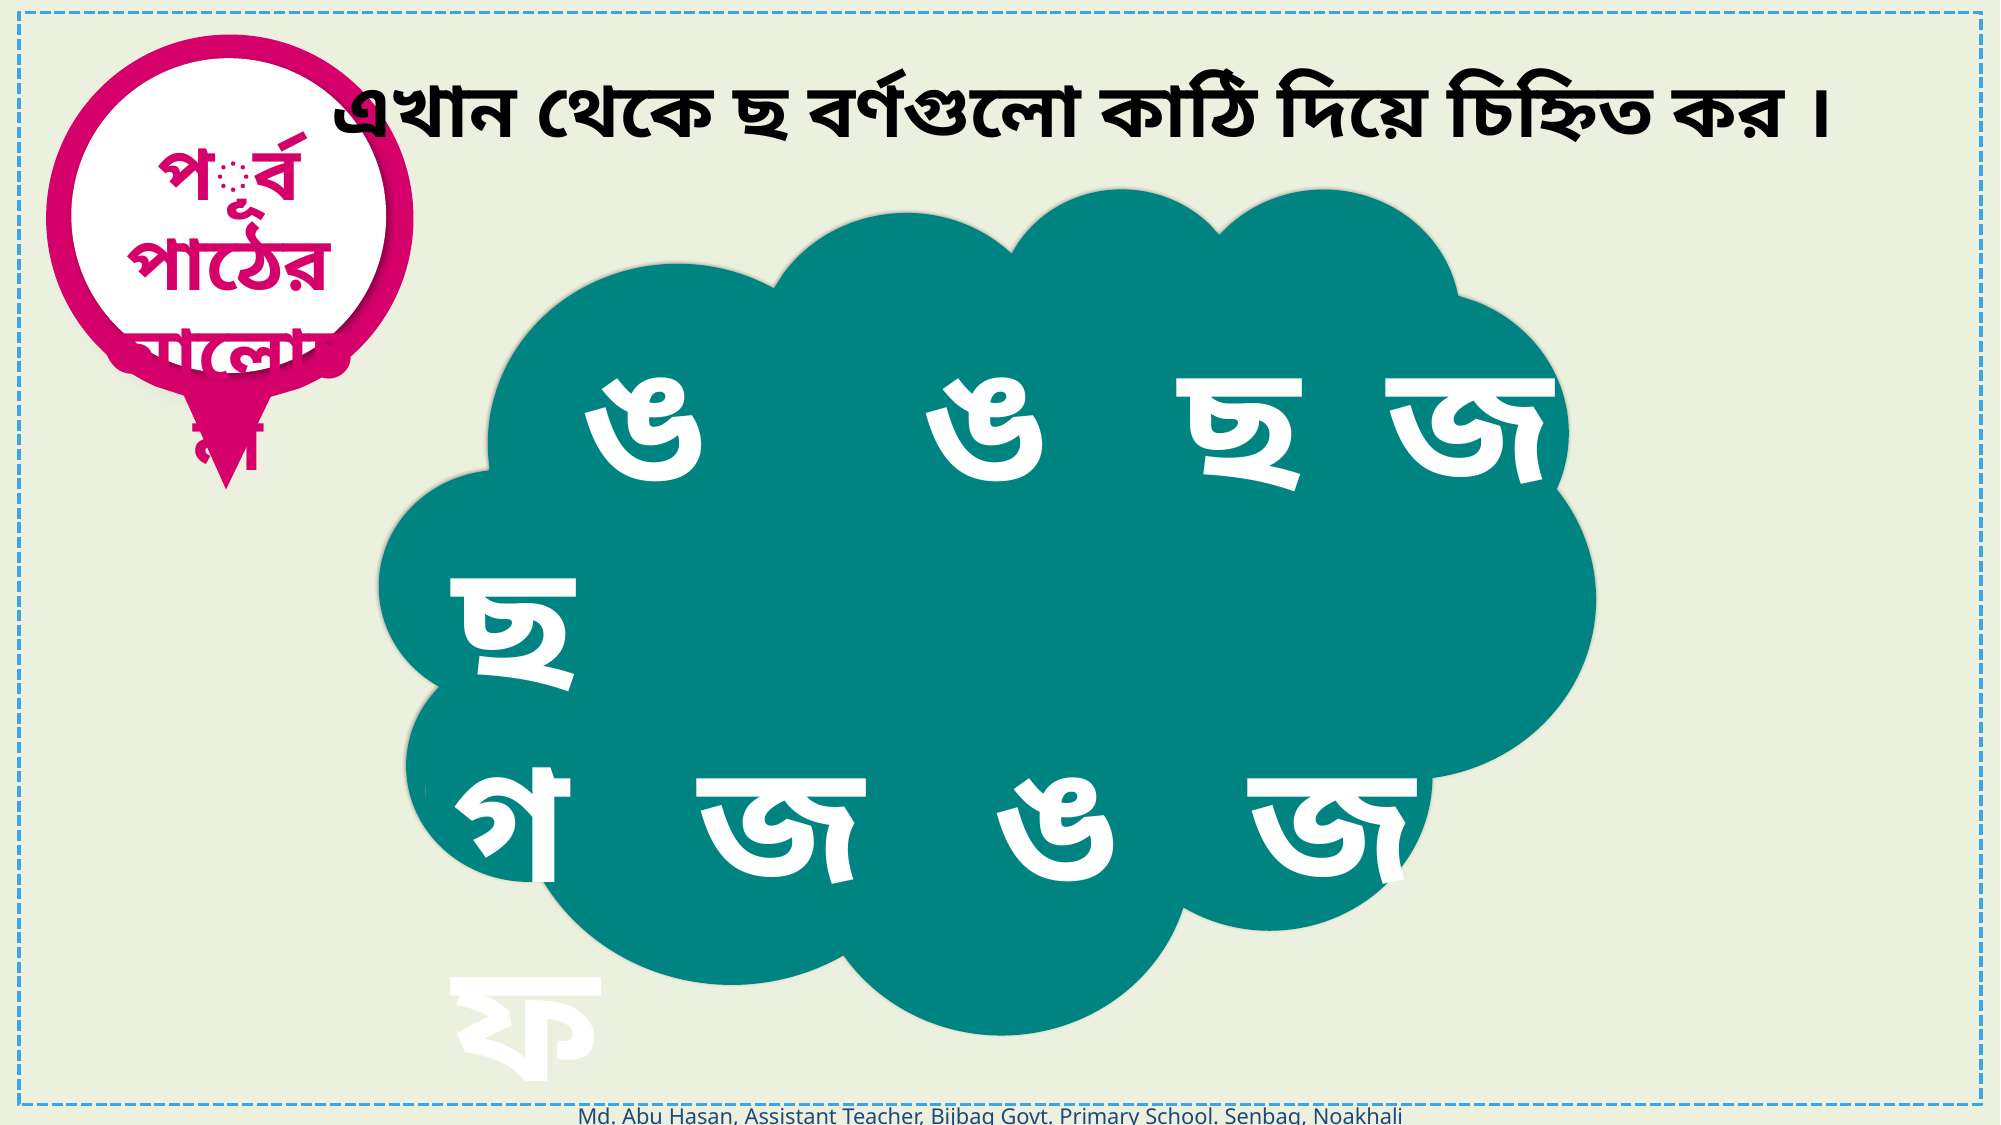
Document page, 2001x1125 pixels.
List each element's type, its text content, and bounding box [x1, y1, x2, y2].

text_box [38, 33, 414, 489]
text_box [17, 10, 1983, 1107]
text_box এখান থেকে ছ বর্ণগুলো কাঠি দিয়ে চিহ্নিত কর । [418, 55, 1849, 160]
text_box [378, 189, 1631, 1036]
